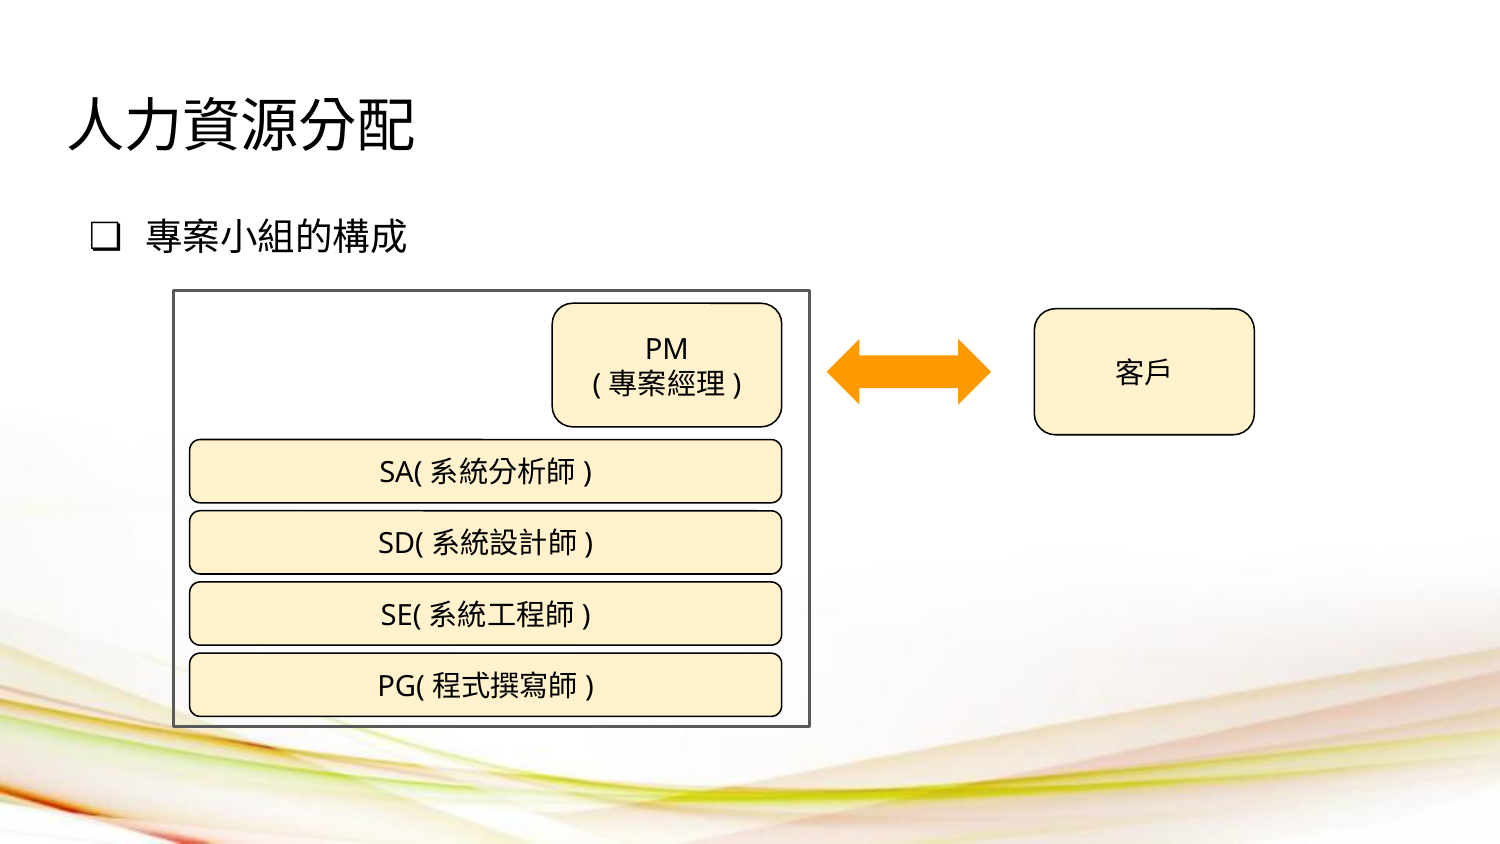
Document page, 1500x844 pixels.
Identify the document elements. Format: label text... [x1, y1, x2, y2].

list 專案小組的構成 [55, 191, 1453, 267]
title 人力資源分配 [51, 72, 1449, 167]
text_box [826, 338, 992, 405]
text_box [173, 290, 810, 727]
text_box 客戶 [1034, 308, 1255, 435]
picture [0, 0, 1500, 844]
